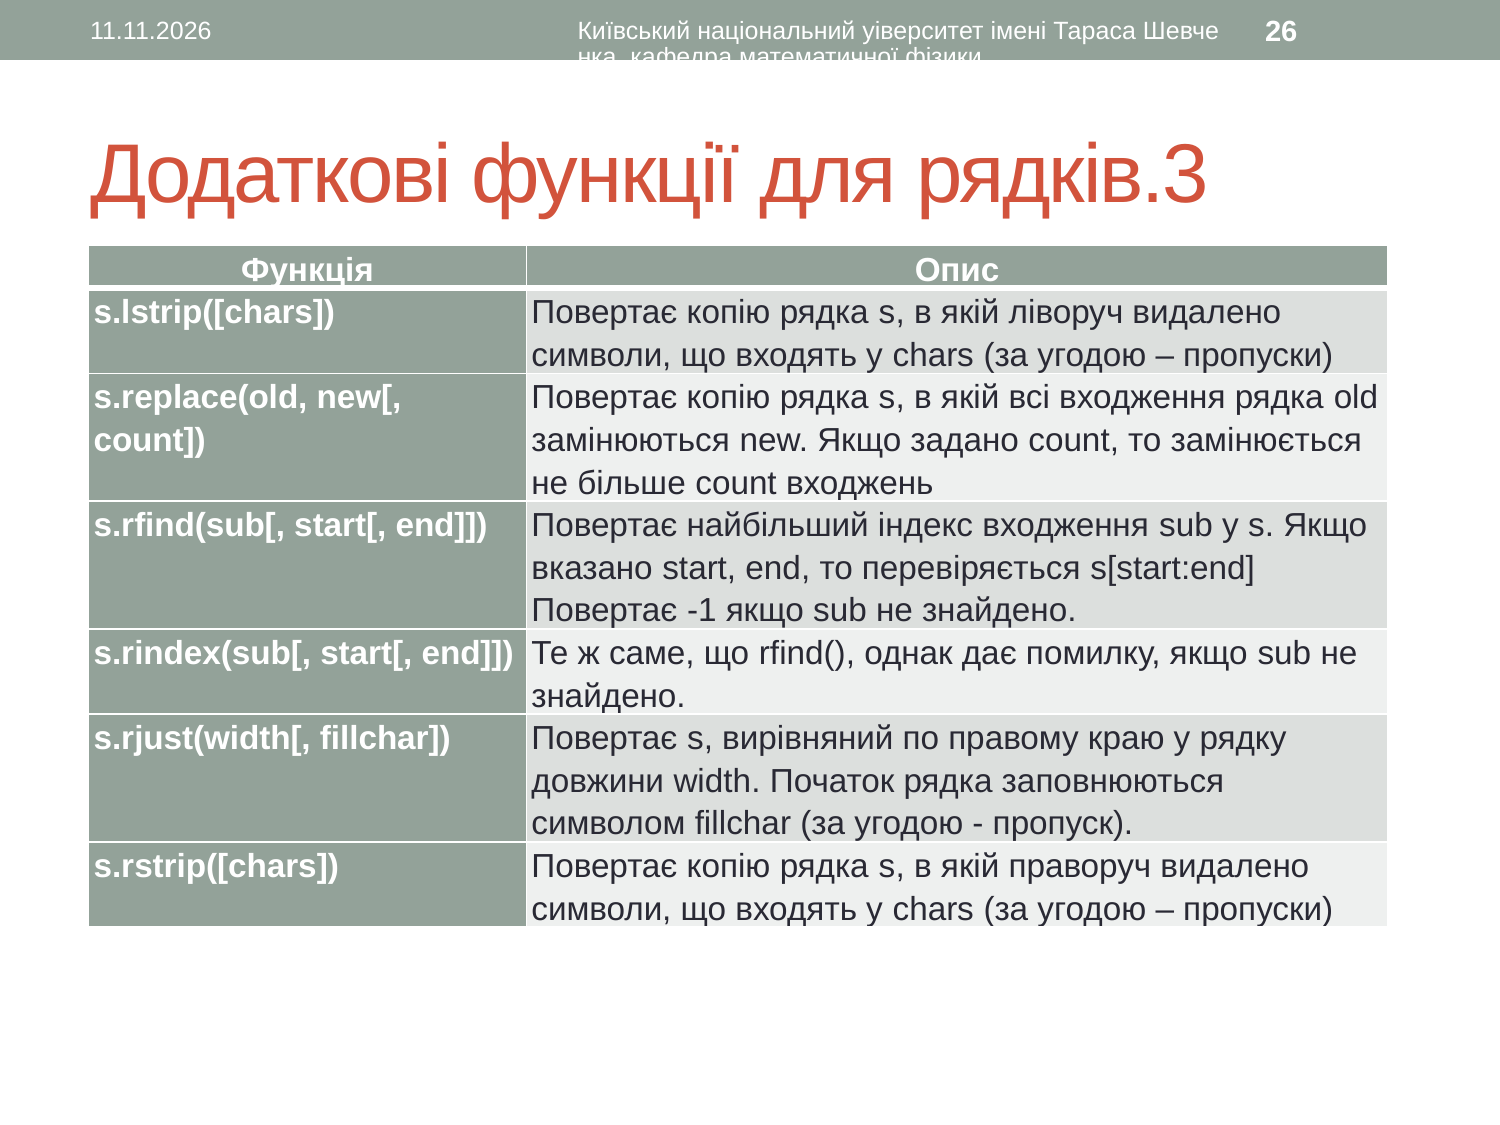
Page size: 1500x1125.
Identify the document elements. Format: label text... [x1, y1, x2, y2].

table_cell s.replace(old, new[, count]) [89, 374, 526, 500]
slide_number 26 [1250, 3, 1425, 57]
table_cell Повертає найбільший індекс входження sub у s. Якщо вказано start, end, то перевіряється s[start:end] Повертає -1 якщо sub не знайдено. [527, 502, 1387, 628]
table_cell Повертає копію рядка s, в якій всі входження рядка old замінюються new. Якщо задано count, то замінюється не більше count входжень [527, 374, 1387, 500]
table_cell s.rjust(width[, fillchar]) [89, 715, 526, 841]
table_cell Повертає копію рядка s, в якій ліворуч видалено символи, що входять у chars (за угодою – пропуски) [527, 291, 1387, 373]
footer Київський національний уіверситет імені Тараса Шевченка, кафедра математичної фізики [562, 3, 1238, 57]
table_cell s.lstrip([chars]) [89, 291, 526, 373]
table_cell s.rfind(sub[, start[, end]]) [89, 502, 526, 628]
table_cell Те ж саме, що rfind(), однак дає помилку, якщо sub не знайдено. [527, 630, 1387, 713]
table_cell Повертає копію рядка s, в якій праворуч видалено символи, що входять у chars (за угодою – пропуски) [527, 843, 1387, 926]
title Додаткові функції для рядків.3 [75, 87, 1425, 250]
table_cell s.rindex(sub[, start[, end]]) [89, 630, 526, 713]
table_cell Повертає s, вирівняний по правому краю у рядку довжини width. Початок рядка заповнюються символом fillchar (за угодою - пропуск). [527, 715, 1387, 841]
table_cell s.rstrip([chars]) [89, 843, 526, 926]
table_header Опис [527, 246, 1387, 285]
table_header Функція [89, 246, 526, 285]
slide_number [75, 3, 550, 57]
